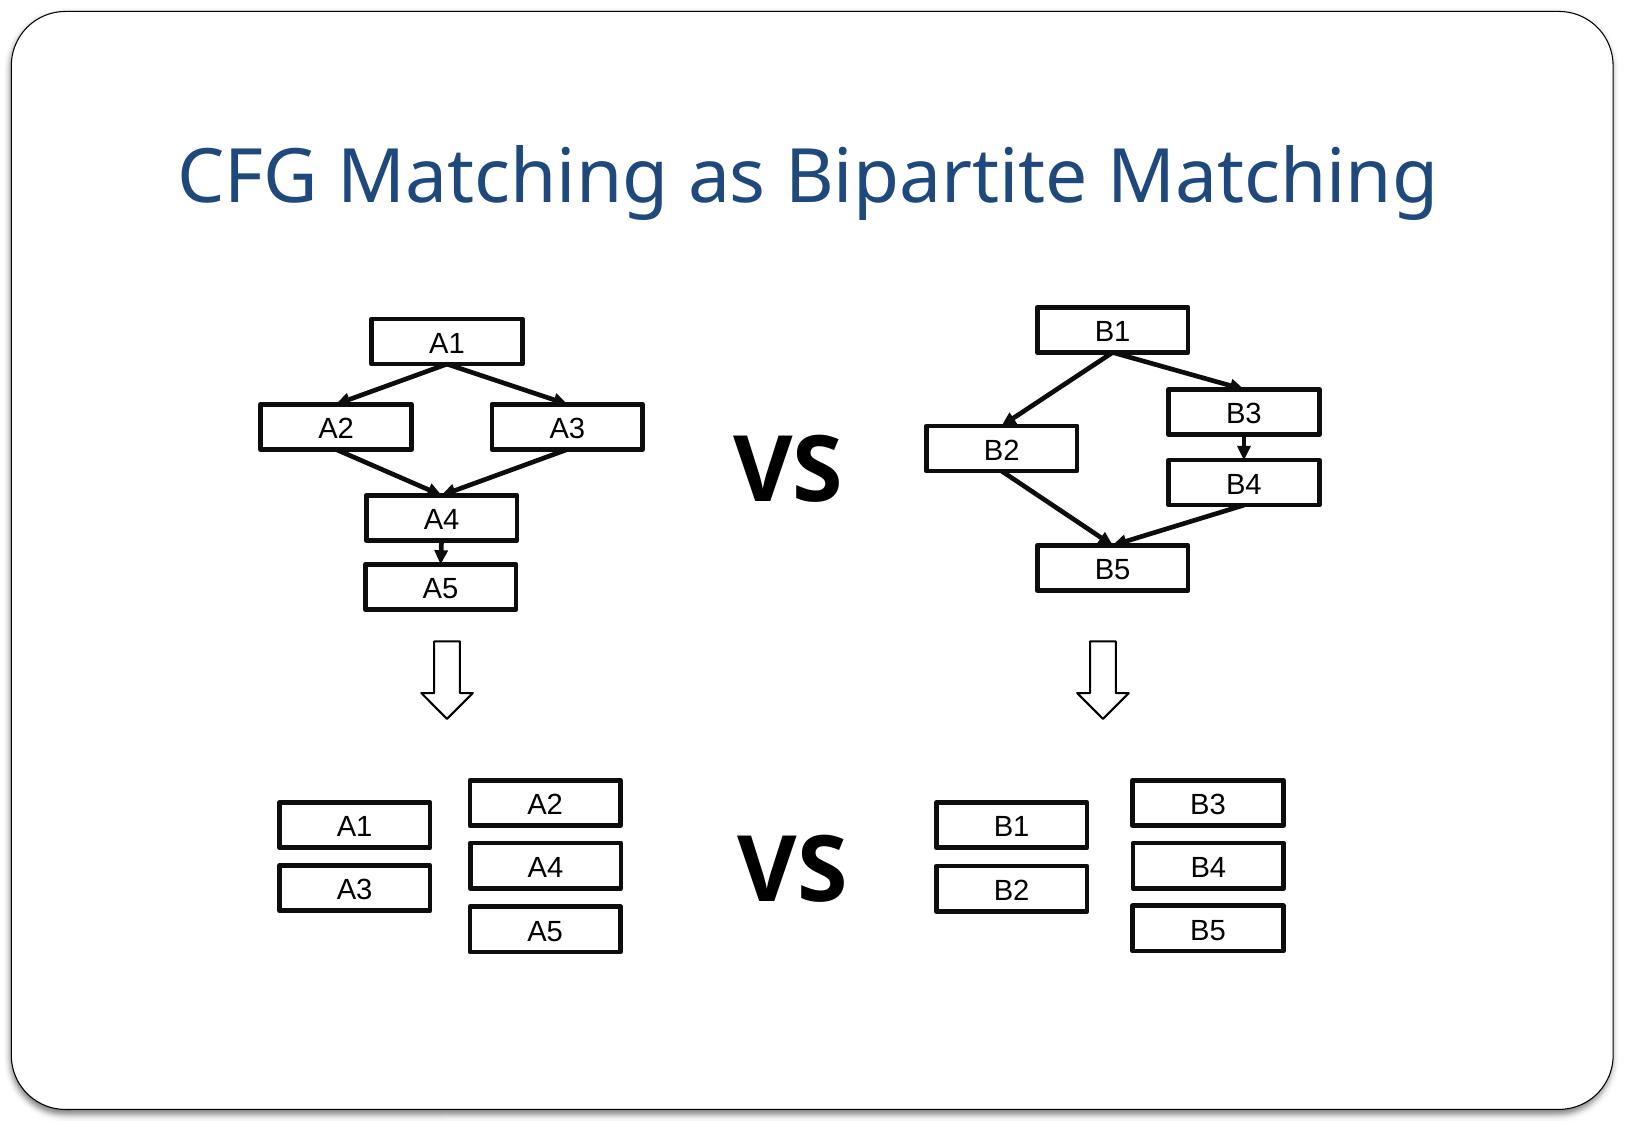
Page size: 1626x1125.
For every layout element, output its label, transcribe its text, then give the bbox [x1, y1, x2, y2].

title CFG Matching as Bipartite Matching [162, 45, 1544, 233]
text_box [1112, 352, 1245, 390]
text_box B3 [1168, 388, 1320, 436]
text_box A1 [371, 318, 523, 362]
text_box B2 [935, 865, 1088, 912]
text_box A5 [364, 563, 517, 610]
text_box A3 [278, 864, 431, 912]
text_box [420, 640, 474, 720]
text_box B3 [1132, 779, 1284, 827]
text_box B5 [1036, 554, 1189, 592]
text_box B1 [935, 802, 1088, 849]
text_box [335, 449, 438, 496]
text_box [1112, 504, 1245, 546]
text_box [335, 363, 445, 405]
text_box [441, 449, 568, 496]
text_box B4 [1132, 842, 1285, 889]
text_box A3 [491, 403, 644, 451]
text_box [1001, 470, 1113, 546]
text_box B2 [925, 425, 1078, 472]
text_box A1 [278, 802, 431, 849]
text_box A4 [365, 505, 518, 542]
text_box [446, 363, 568, 405]
text_box A2 [469, 779, 622, 827]
text_box B5 [1132, 905, 1284, 952]
text_box VS [722, 802, 863, 928]
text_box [1001, 352, 1113, 427]
text_box VS [718, 402, 859, 528]
text_box B4 [1168, 459, 1320, 506]
text_box B1 [1036, 306, 1189, 350]
text_box A2 [260, 403, 412, 451]
text_box A4 [469, 842, 622, 889]
text_box A5 [469, 906, 622, 953]
text_box [1076, 640, 1130, 720]
